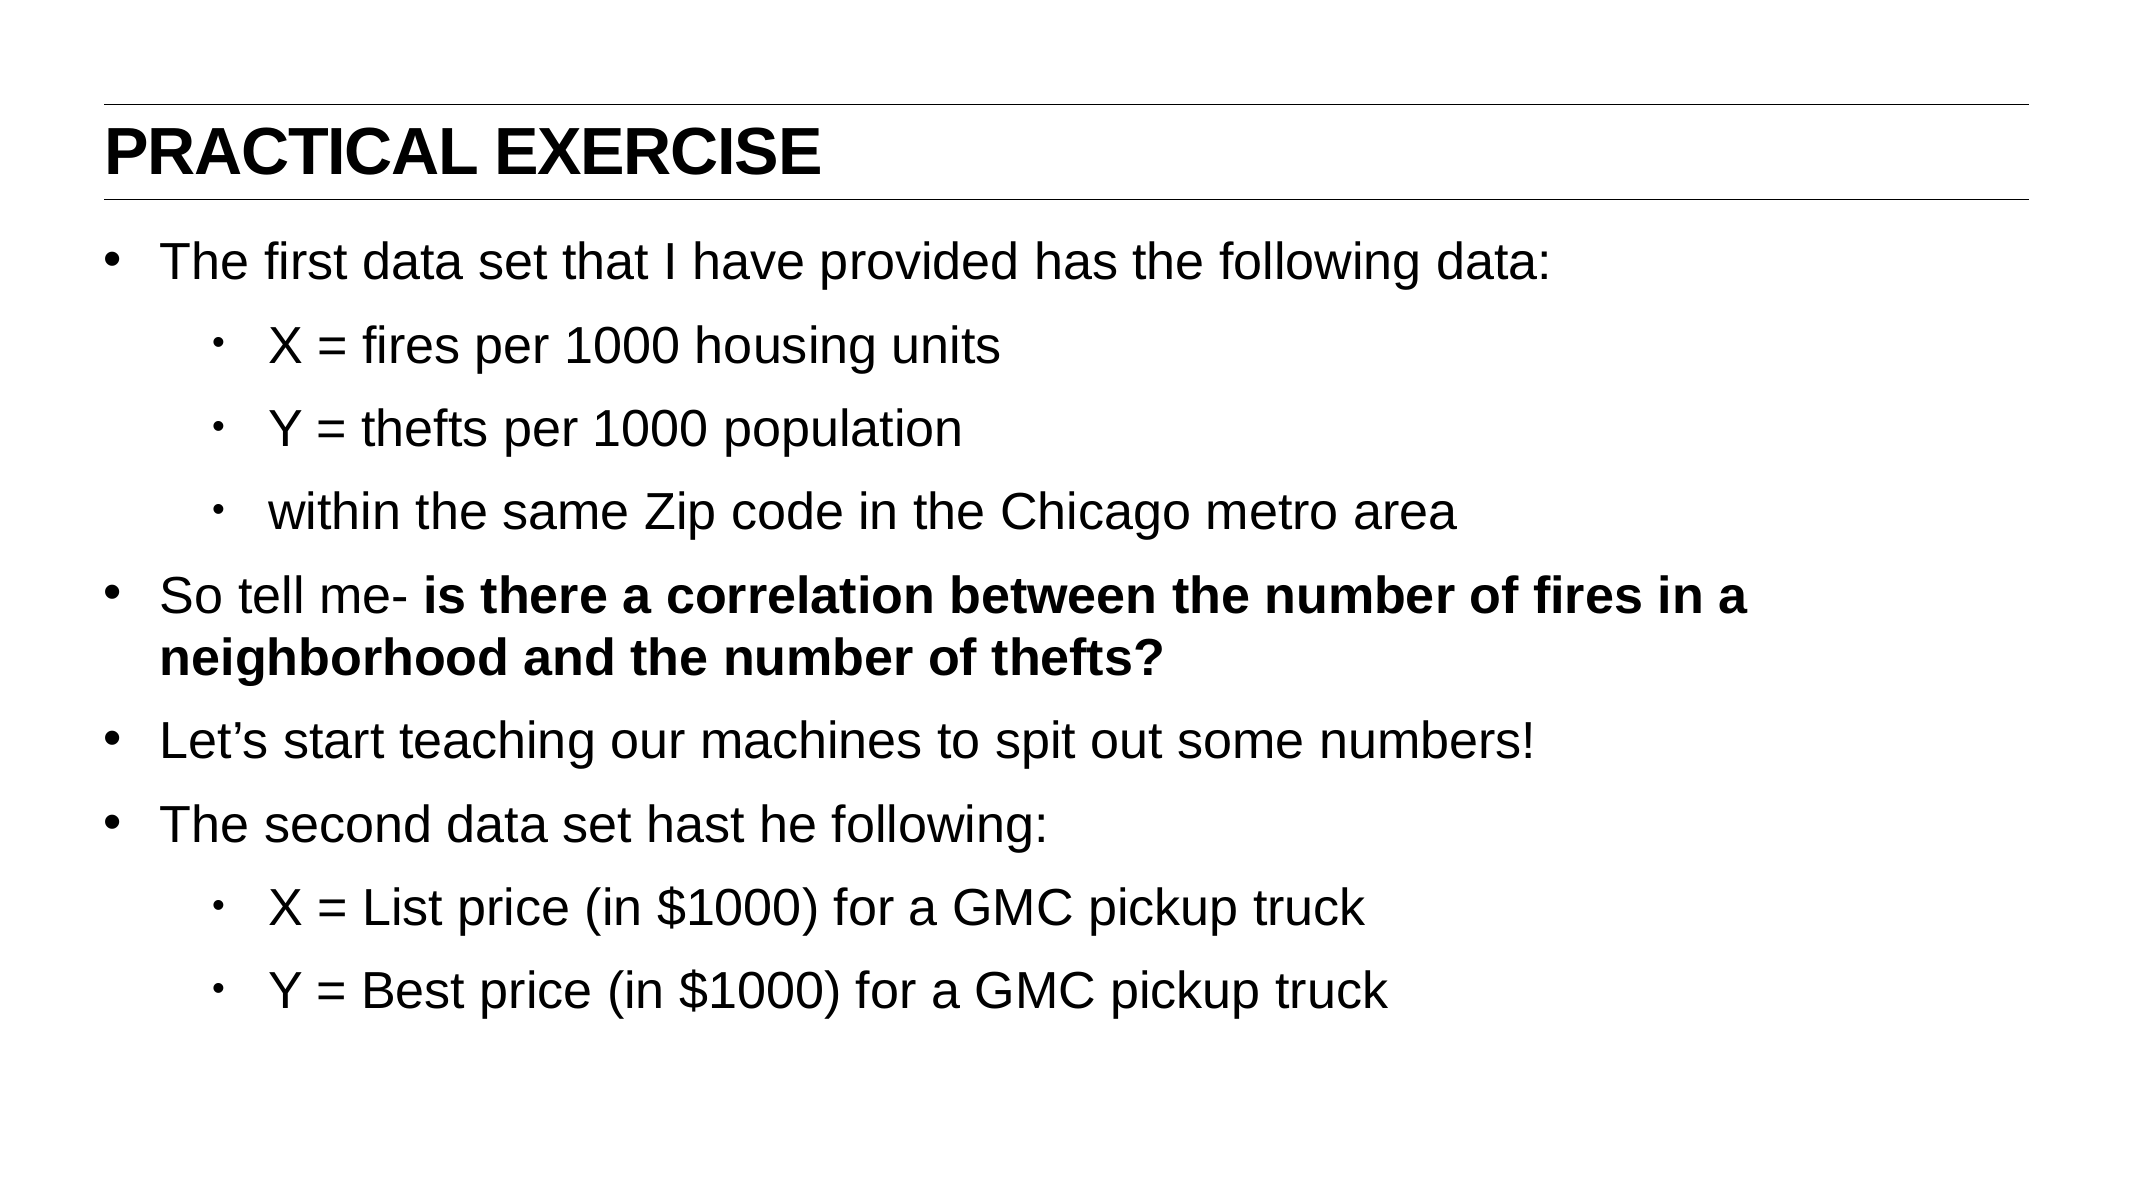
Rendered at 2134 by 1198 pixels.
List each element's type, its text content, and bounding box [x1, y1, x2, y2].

list The first data set that I have provided has the following data: X = fires per 1000 housing units Y = thefts per 1000 population within the same Zip code in the Chicago metro area So tell me- is there a correlation between the number of fires in a neighborhood and the number of thefts? Let’s start teaching our machines to spit out some numbers! The second data set hast he following: X = List price (in $1000) for a GMC pickup truck Y = Best price (in $1000) for a GMC pickup truck [103, 227, 2030, 1133]
list Practical exercise [103, 120, 1852, 193]
